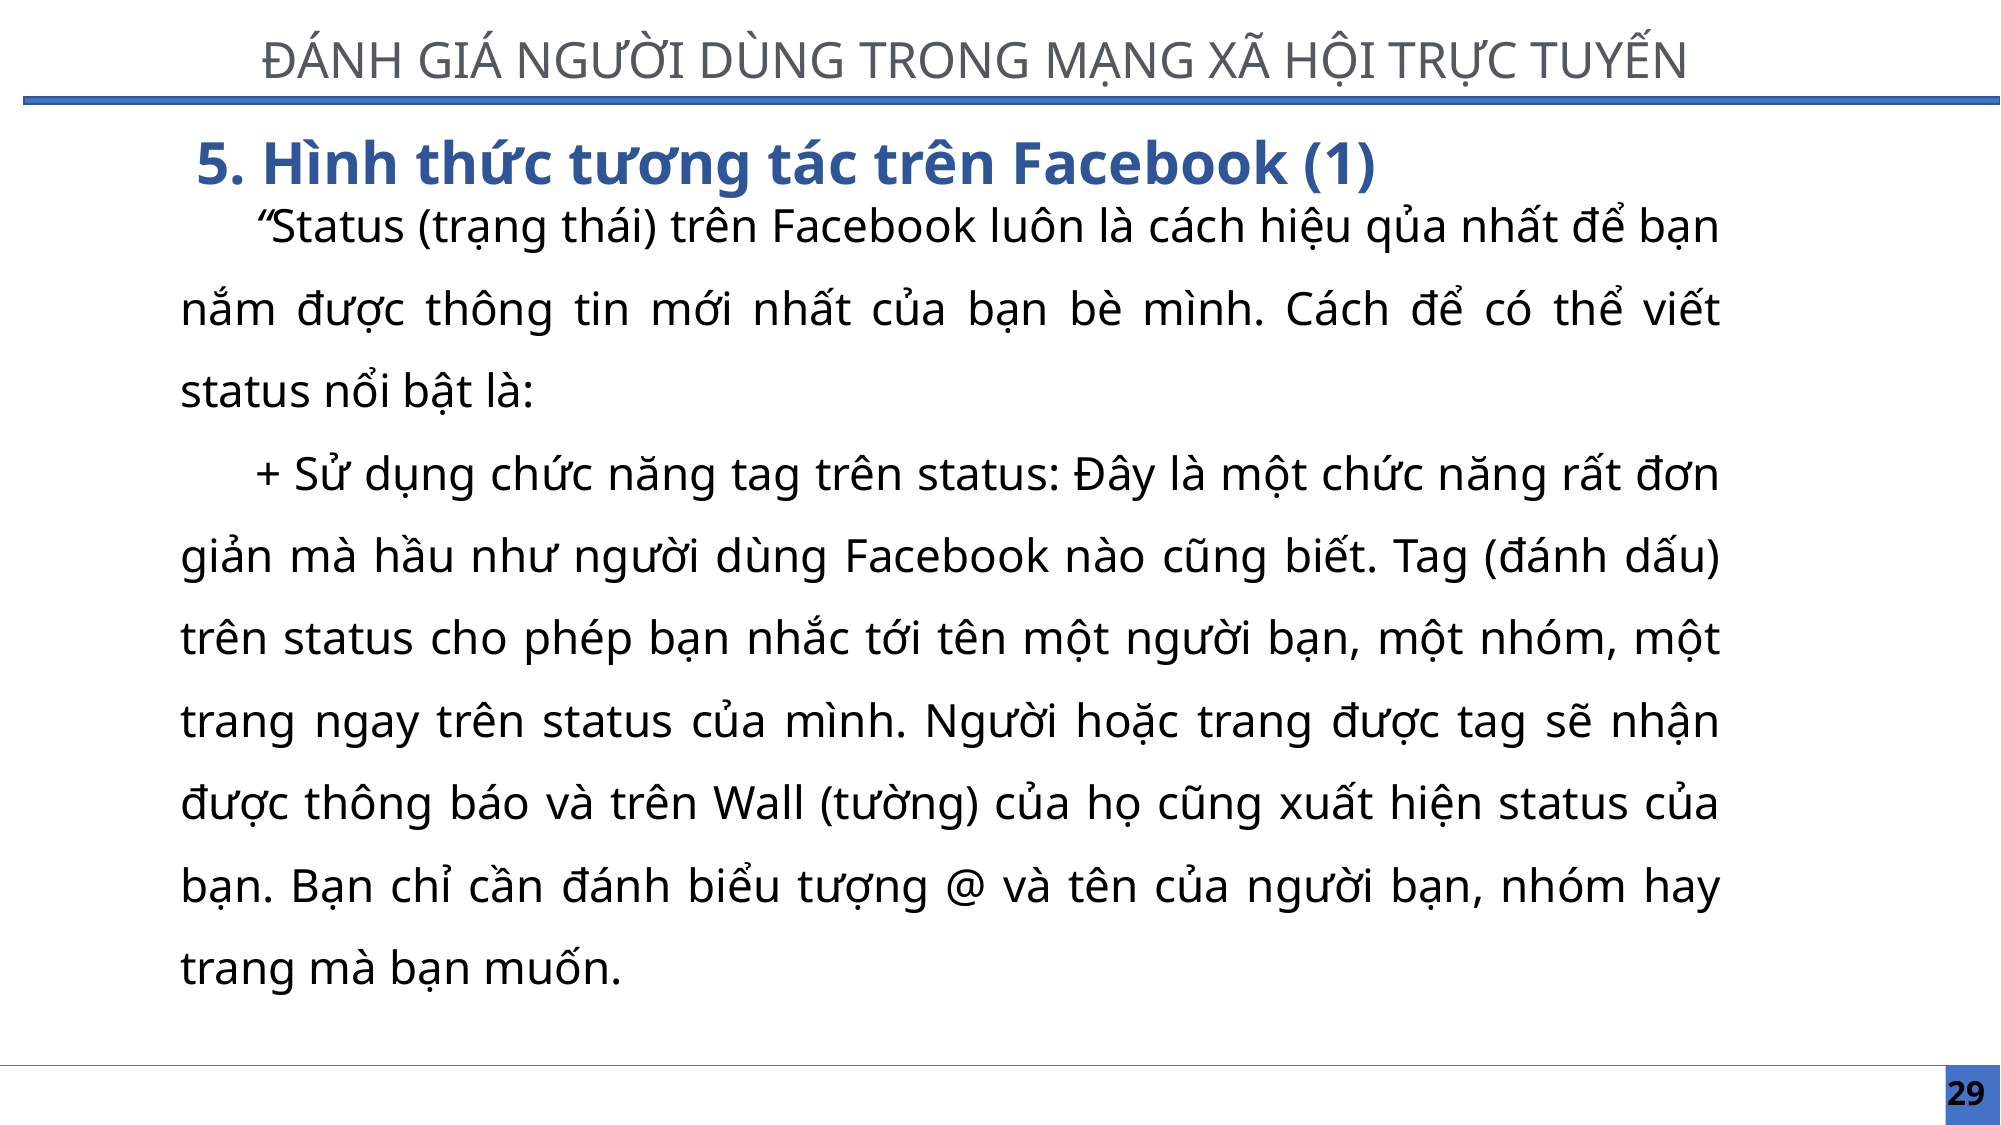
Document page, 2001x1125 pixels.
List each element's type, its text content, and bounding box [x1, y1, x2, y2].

text_box “Status (trạng thái) trên Facebook luôn là cách hiệu qủa nhất để bạn nắm được thông tin mới nhất của bạn bè mình. Cách để có thể viết status nổi bật là: + Sử dụng chức năng tag trên status: Đây là một chức năng rất đơn giản mà hầu như người dùng Facebook nào cũng biết. Tag (đánh dấu) trên status cho phép bạn nhắc tới tên một người bạn, một nhóm, một trang ngay trên status của mình. Người hoặc trang được tag sẽ nhận được thông báo và trên Wall (tường) của họ cũng xuất hiện status của bạn. Bạn chỉ cần đánh biểu tượng @ và tên của người bạn, nhóm hay trang mà bạn muốn. [165, 162, 1737, 794]
slide_number 29 [1550, 1066, 2000, 1125]
text_box 5. Hình thức tương tác trên Facebook (1) [181, 118, 1550, 162]
text_box “Status (trạng thái) trên Facebook luôn là cách hiệu qủa nhất để bạn nắm được thông tin mới nhất của bạn bè mình. Cách để có thể viết status nổi bật là: + Sử dụng chức năng tag trên status: Đây là một chức năng rất đơn giản mà hầu như người dùng Facebook nào cũng biết. Tag (đánh dấu) trên status cho phép bạn nhắc tới tên một người bạn, một nhóm, một trang ngay trên status của mình. Người hoặc trang được tag sẽ nhận được thông báo và trên Wall (tường) của họ cũng xuất hiện status của bạn. Bạn chỉ cần đánh biểu tượng @ và tên của người bạn, nhóm hay trang mà bạn muốn. [165, 795, 1737, 1002]
text_box ĐÁNH GIÁ NGƯỜI DÙNG TRONG MẠNG XÃ HỘI TRỰC TUYẾN [255, 20, 1769, 96]
text_box [23, 96, 2000, 105]
